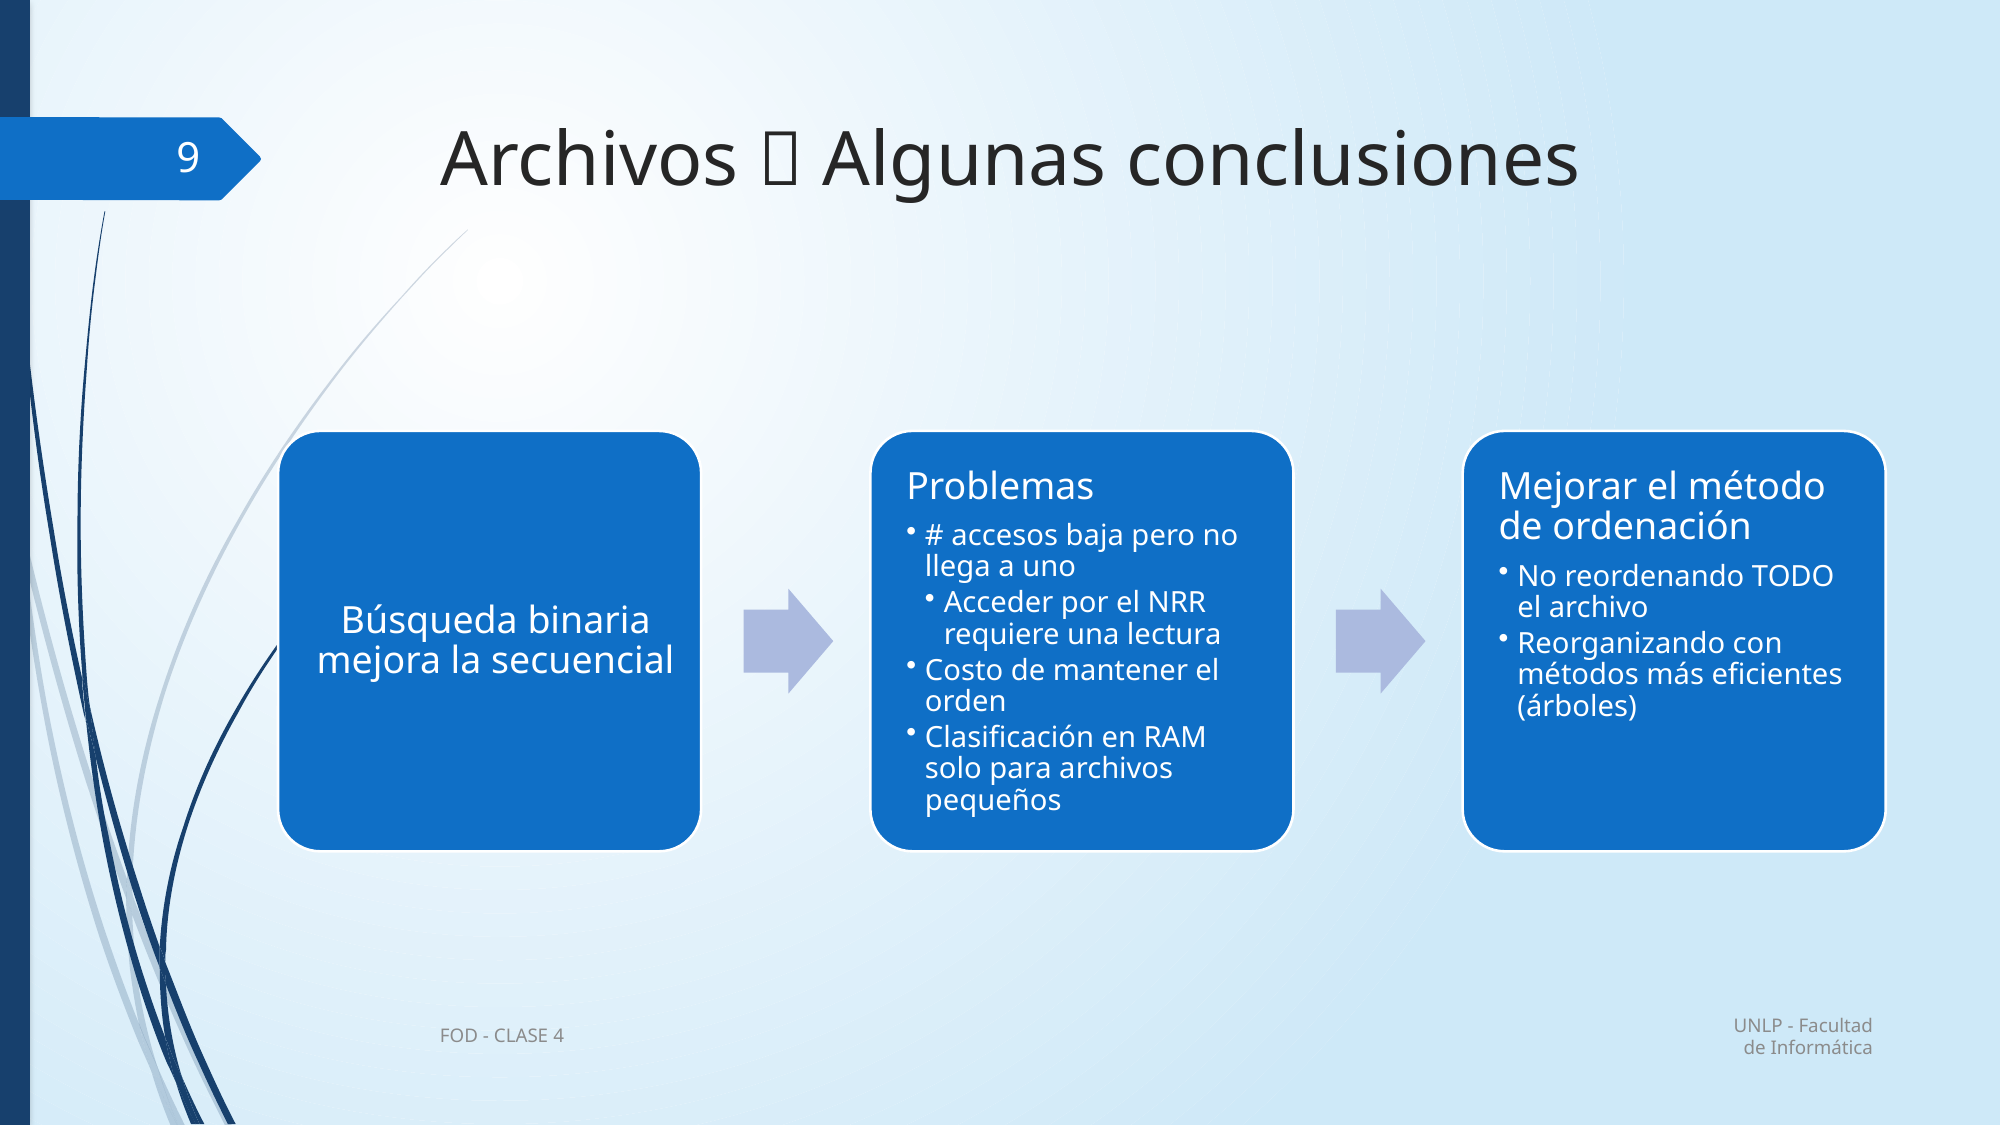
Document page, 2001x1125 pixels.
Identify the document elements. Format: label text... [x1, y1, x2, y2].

slide_number UNLP - Facultad de Informática [1699, 1005, 1888, 1067]
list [276, 312, 1888, 970]
slide_number 9 [87, 129, 216, 190]
footer FOD - CLASE 4 [424, 1006, 1675, 1067]
title Archivos  Algunas conclusiones [425, 102, 1888, 312]
